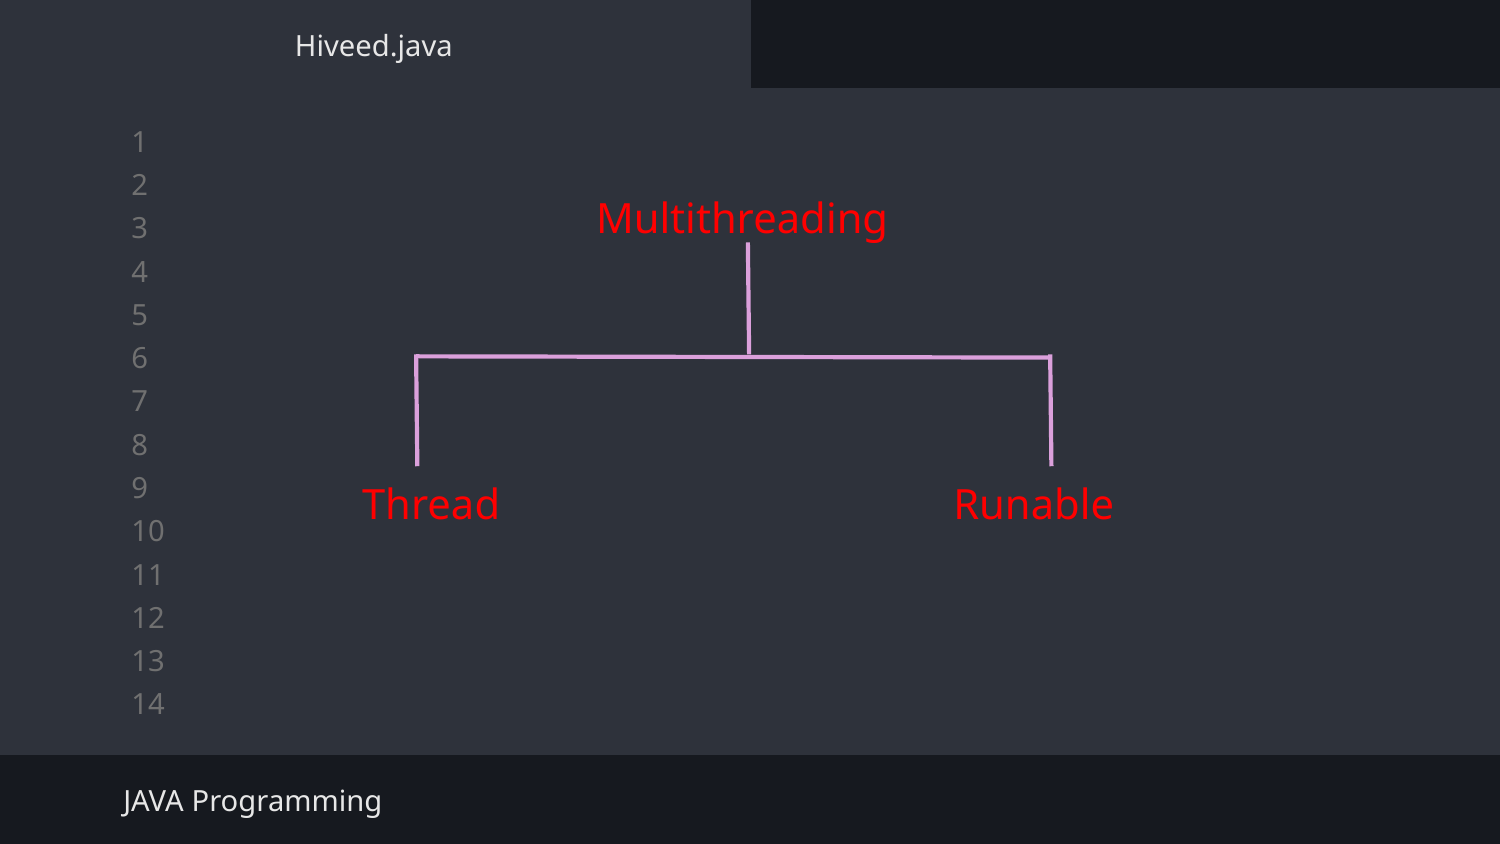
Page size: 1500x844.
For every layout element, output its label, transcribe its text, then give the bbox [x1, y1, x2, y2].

subtitle Hiveed.java [0, 15, 749, 74]
text_box Runable [938, 470, 1173, 536]
text_box Thread [347, 470, 582, 536]
text_box Multithreading [581, 184, 1086, 250]
subtitle JAVA Programming [108, 770, 907, 829]
